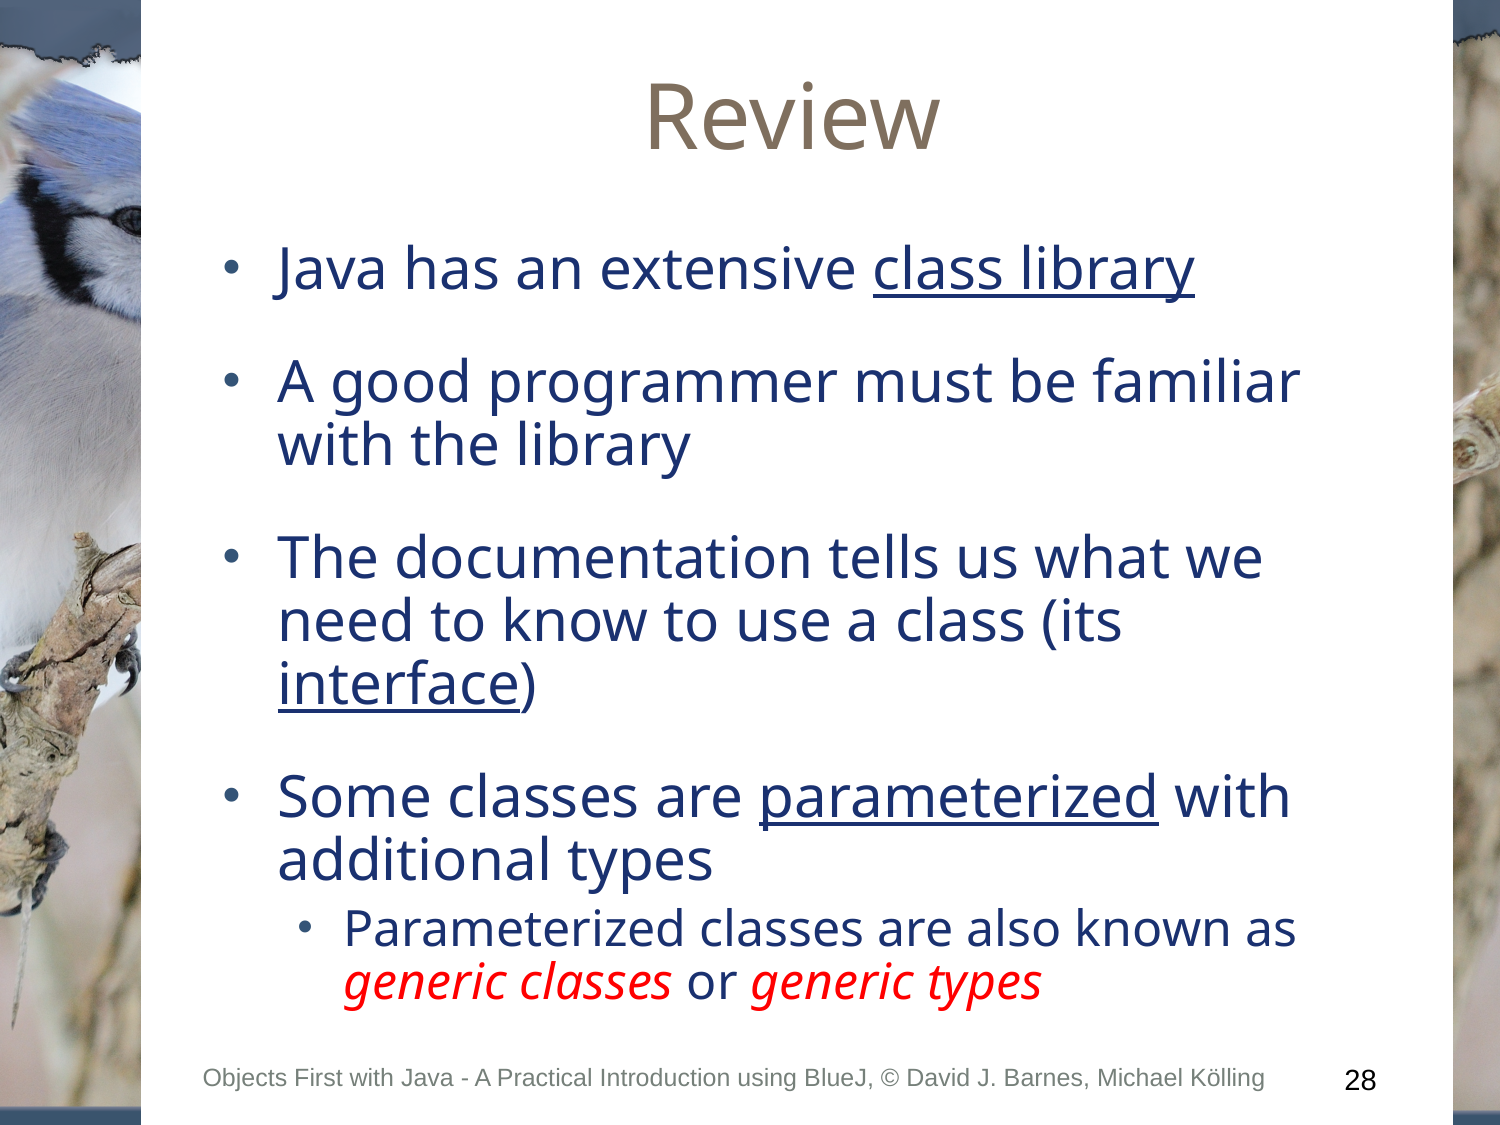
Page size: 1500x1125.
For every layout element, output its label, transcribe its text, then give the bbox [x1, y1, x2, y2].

picture [0, 0, 141, 1125]
picture [1453, 0, 1500, 1125]
title Review [154, 19, 1430, 207]
list Java has an extensive class library A good programmer must be familiar with the library The documentation tells us what we need to know to use a class (its interface) Some classes are parameterized with additional types Parameterized classes are also known as generic classes or generic types [200, 231, 1425, 1000]
footer Objects First with Java - A Practical Introduction using BlueJ, © David J. Barnes, Michael Kölling [187, 1054, 1325, 1105]
